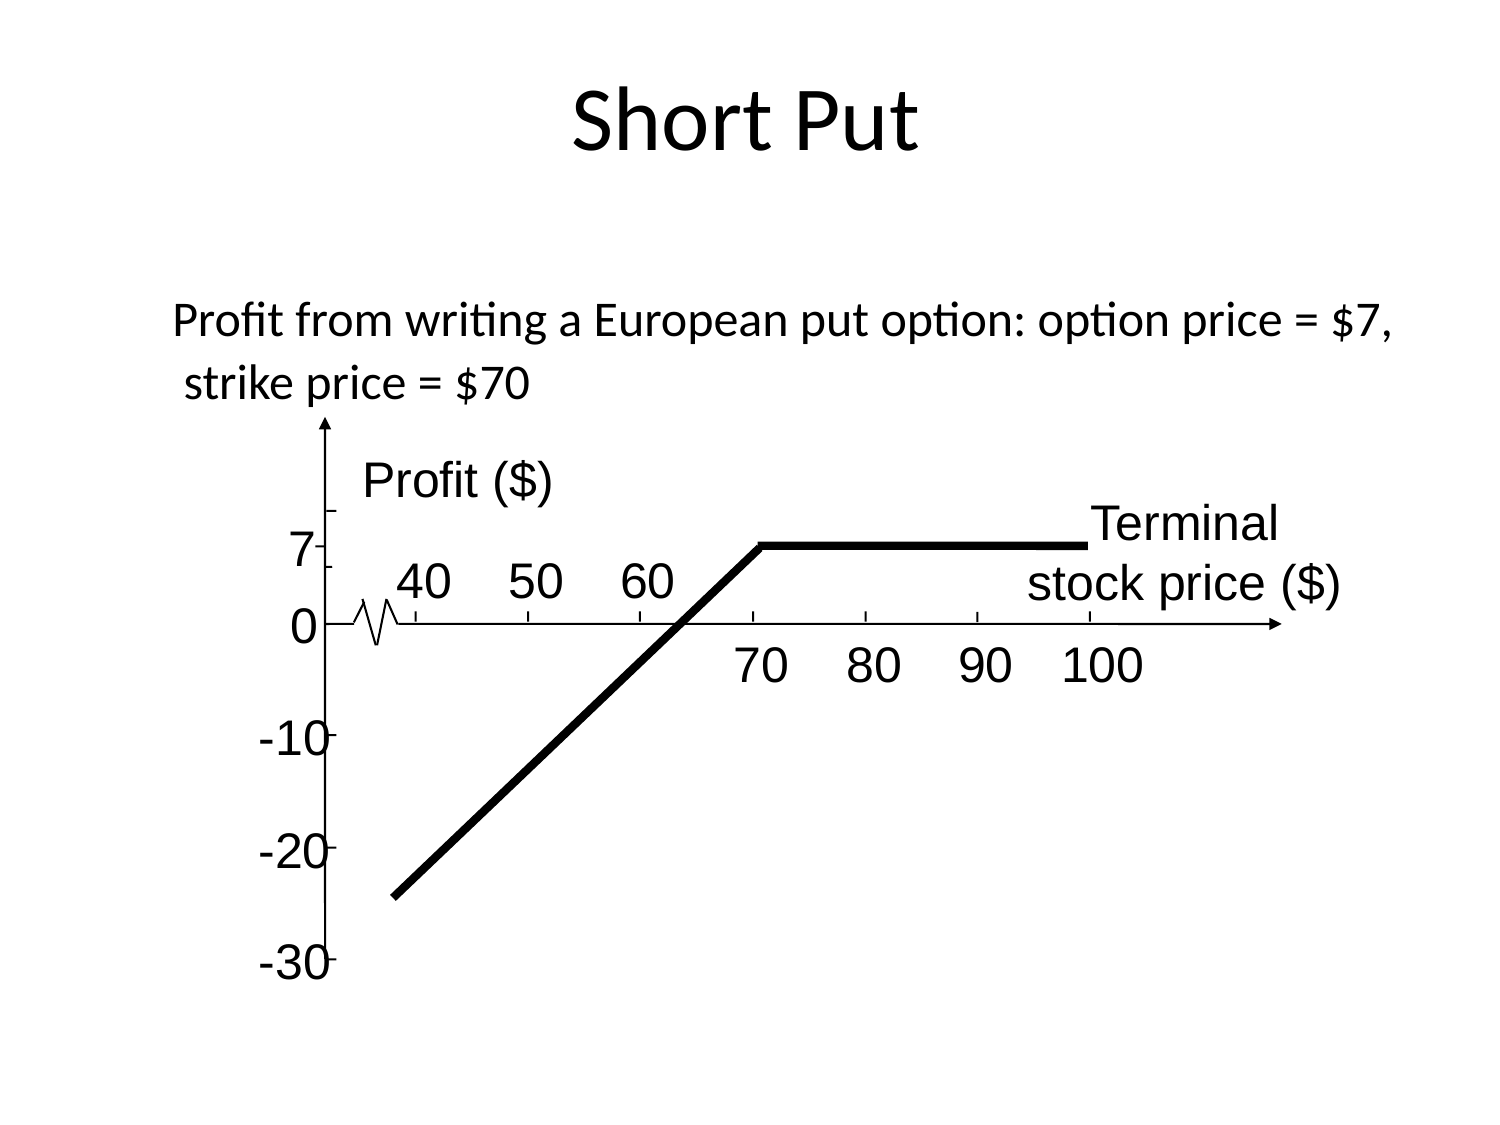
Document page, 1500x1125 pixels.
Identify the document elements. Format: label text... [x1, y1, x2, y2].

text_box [243, 416, 1357, 997]
list Profit from writing a European put option: option price = $7, strike price = $70 [112, 262, 1454, 938]
title Short Put [74, 37, 1438, 301]
